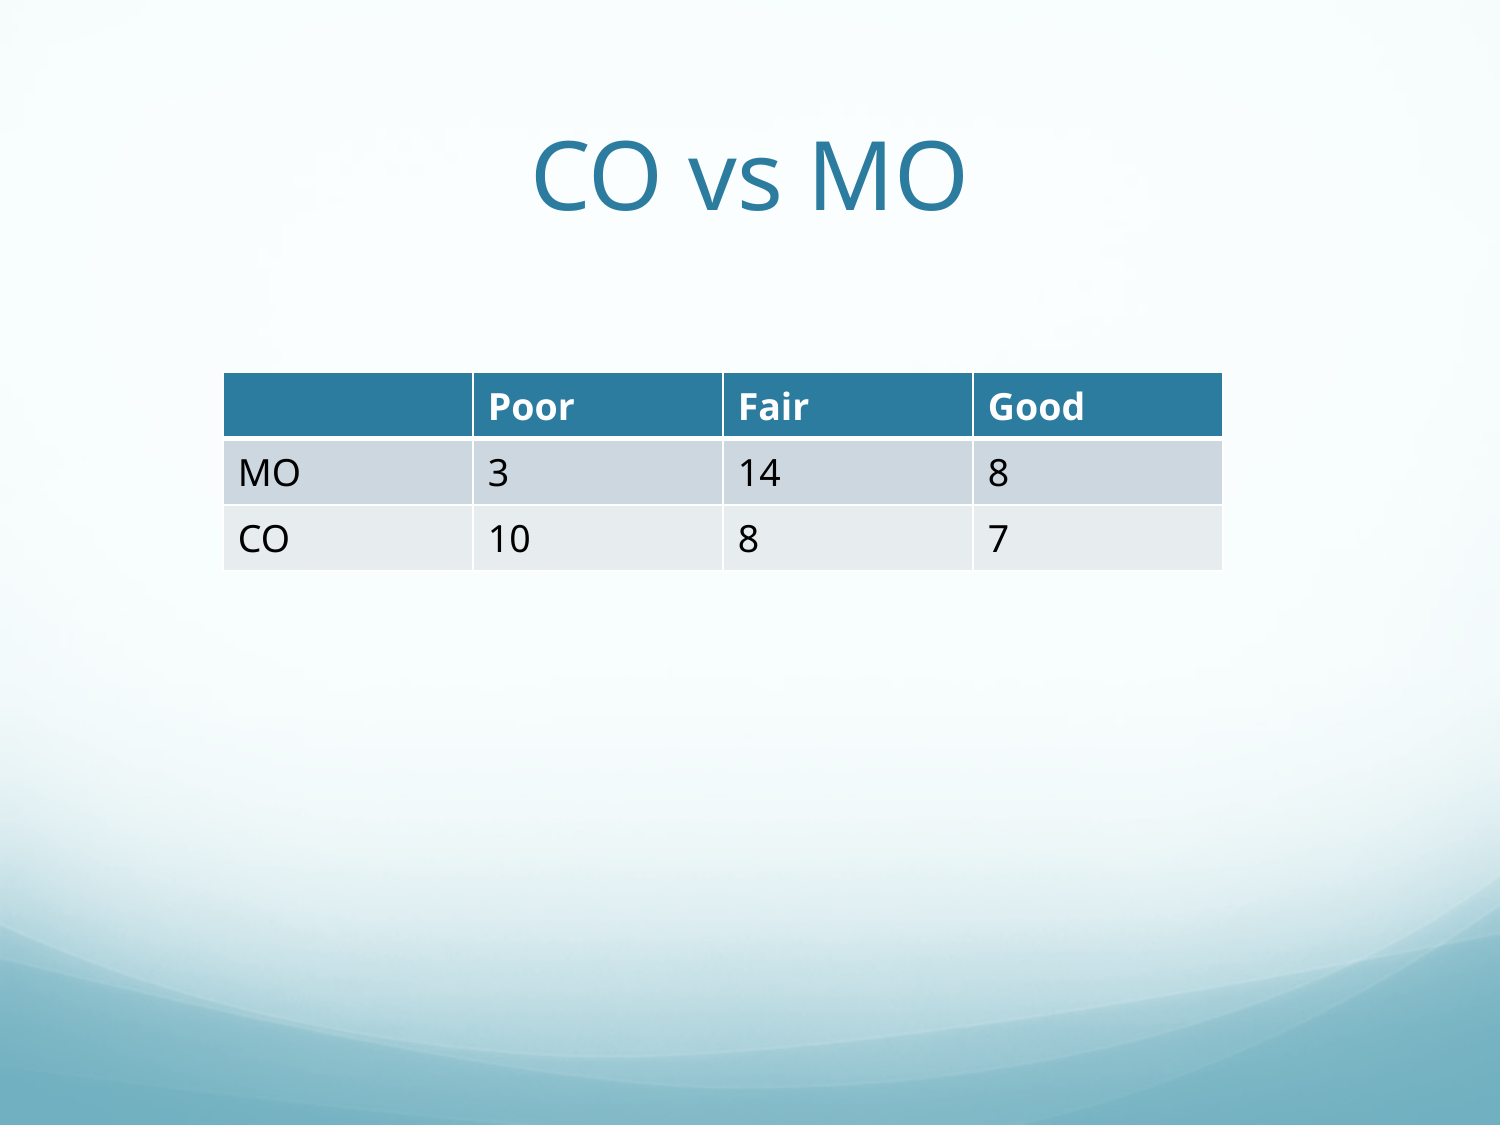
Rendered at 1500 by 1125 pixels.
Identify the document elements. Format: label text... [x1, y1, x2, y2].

table_header Poor [474, 373, 722, 436]
table_header [224, 373, 472, 436]
table_cell 14 [724, 441, 972, 504]
table_cell 10 [474, 506, 722, 570]
table_cell CO [224, 506, 472, 570]
list [90, 262, 1410, 975]
table_cell 7 [974, 506, 1222, 570]
table_header Good [974, 373, 1222, 436]
table_cell 8 [974, 441, 1222, 504]
table_cell 3 [474, 441, 722, 504]
table_cell MO [224, 441, 472, 504]
table_cell 8 [724, 506, 972, 570]
table_header Fair [724, 373, 972, 436]
title CO vs MO [90, 17, 1410, 237]
